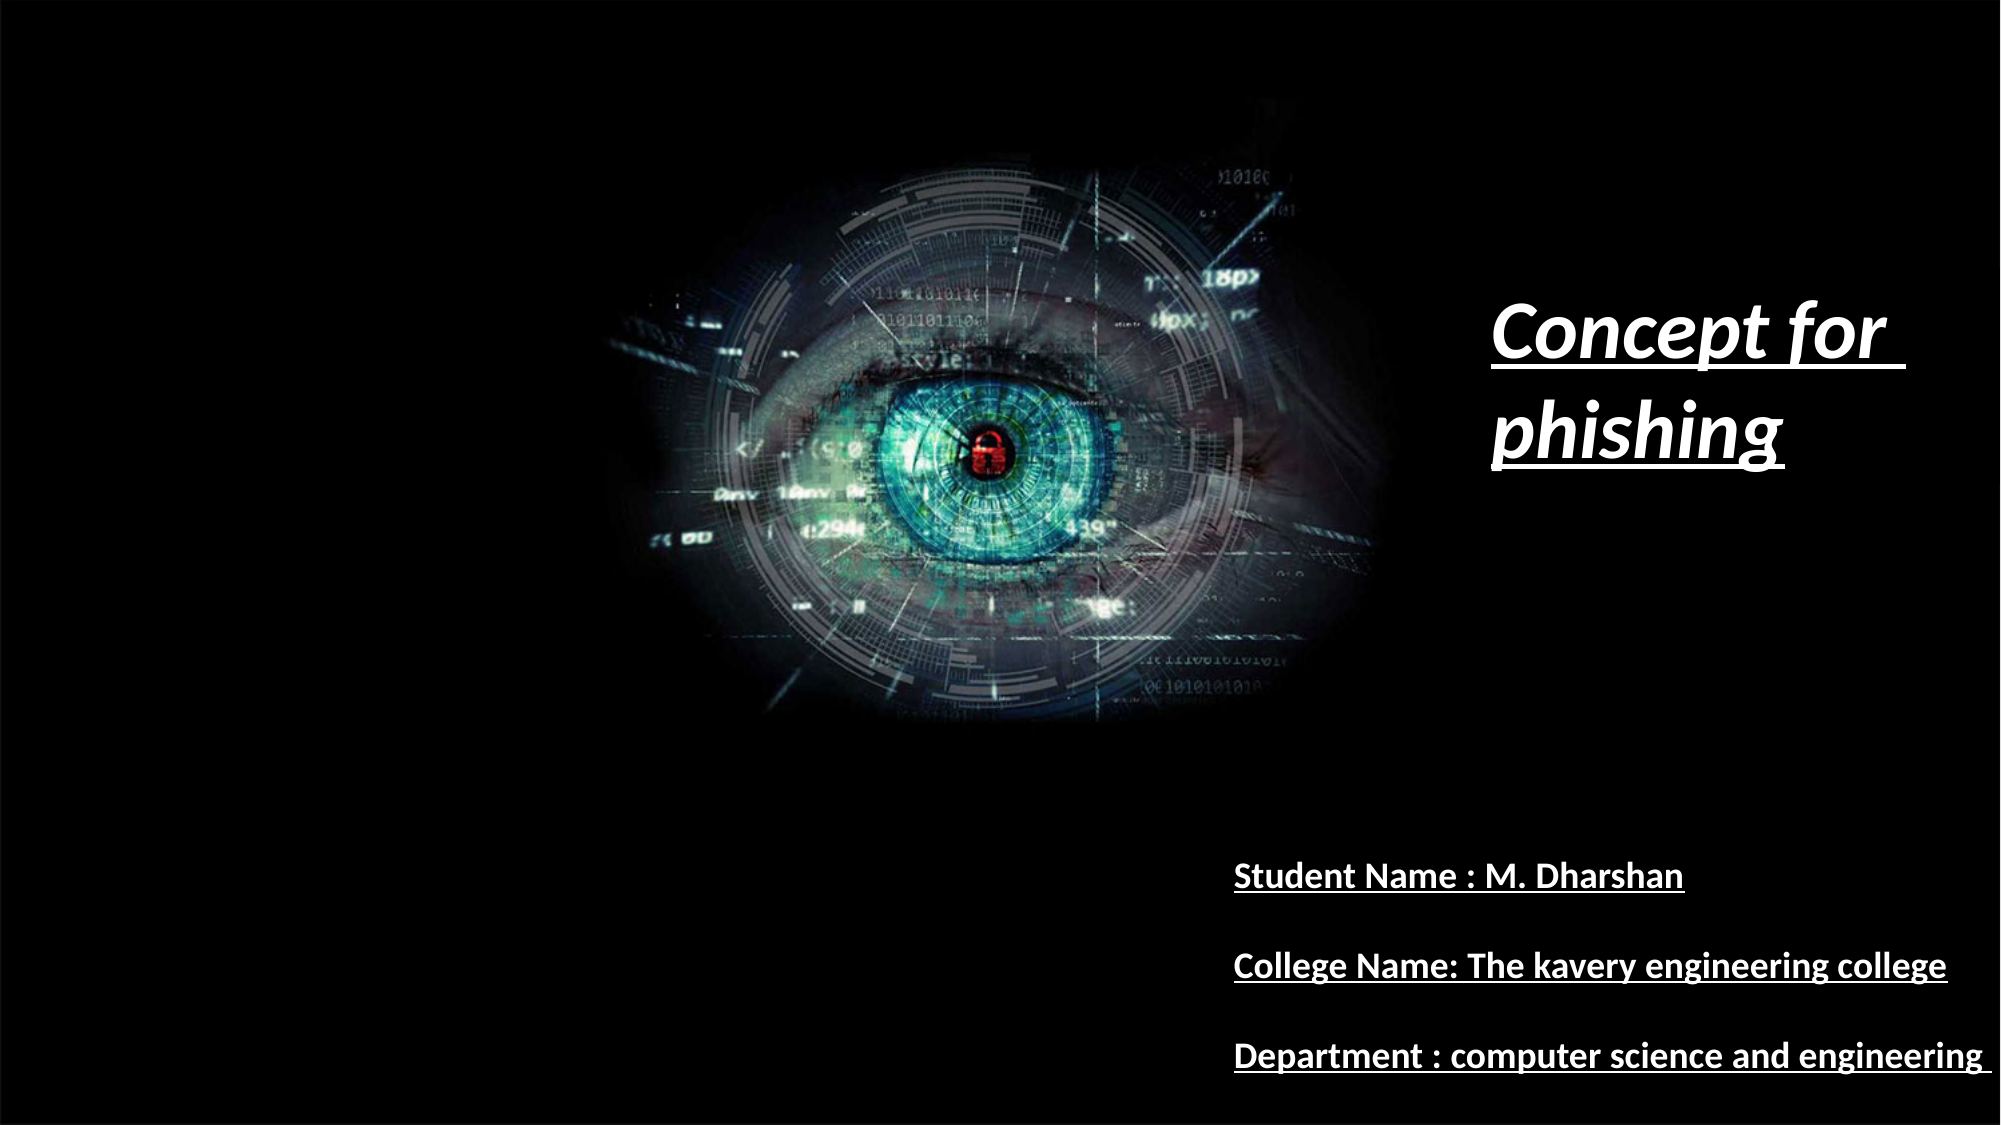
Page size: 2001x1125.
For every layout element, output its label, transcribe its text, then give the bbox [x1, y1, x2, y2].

text_box [954, 438, 1255, 739]
picture [0, 0, 2001, 1125]
text_box Student Name : M. Dharshan College Name: The kavery engineering college Department : computer science and engineering [1218, 843, 2000, 1125]
text_box Concept for phishing [1476, 267, 2000, 483]
